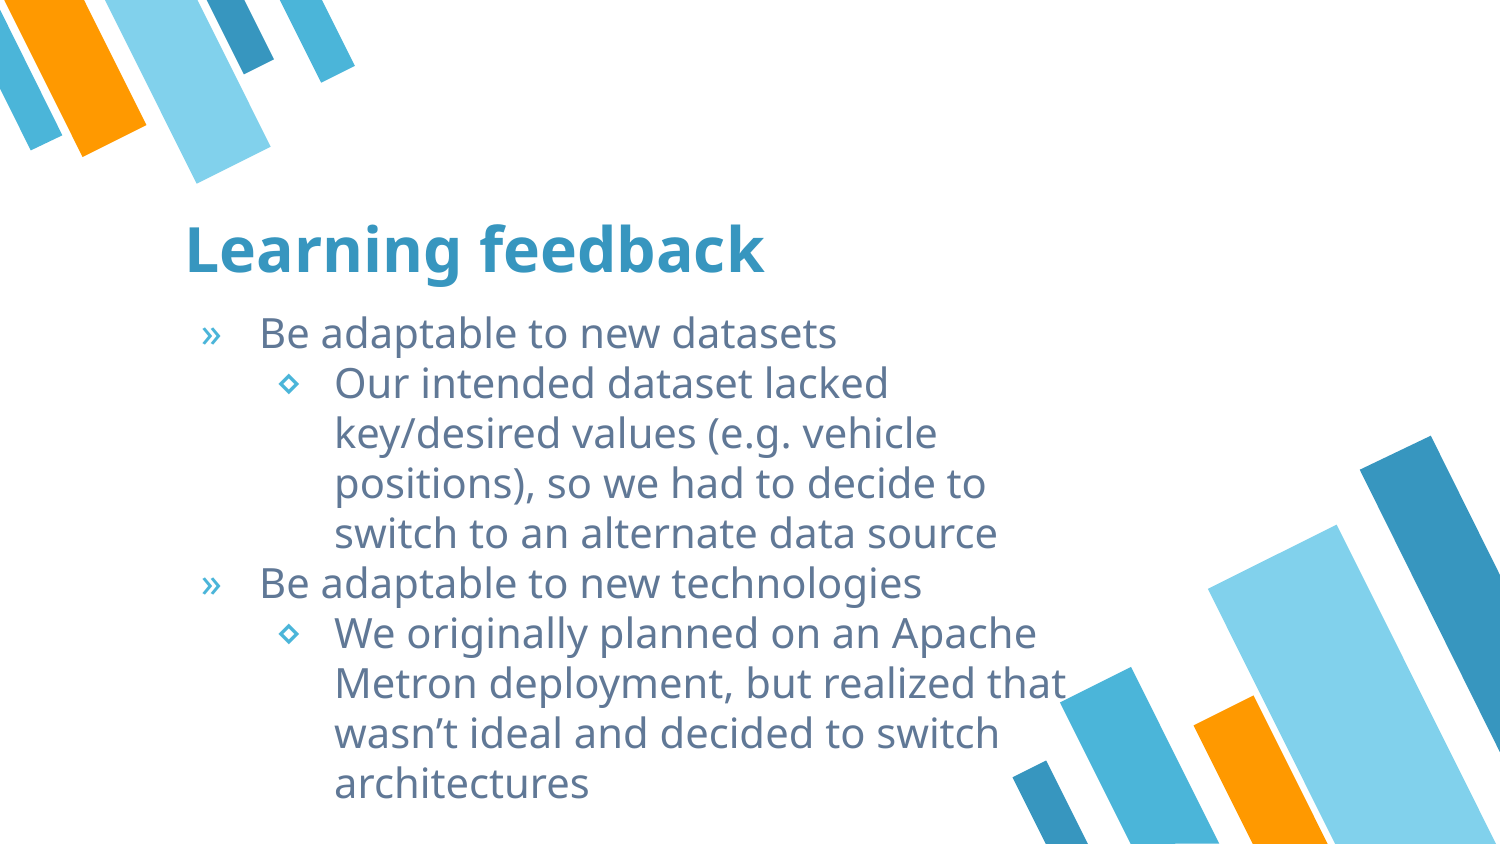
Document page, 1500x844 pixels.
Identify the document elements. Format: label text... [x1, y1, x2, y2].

list Be adaptable to new datasets Our intended dataset lacked key/desired values (e.g. vehicle positions), so we had to decide to switch to an alternate data source Be adaptable to new technologies We originally planned on an Apache Metron deployment, but realized that wasn’t ideal and decided to switch architectures [169, 291, 1115, 706]
title Learning feedback [169, 188, 1115, 291]
